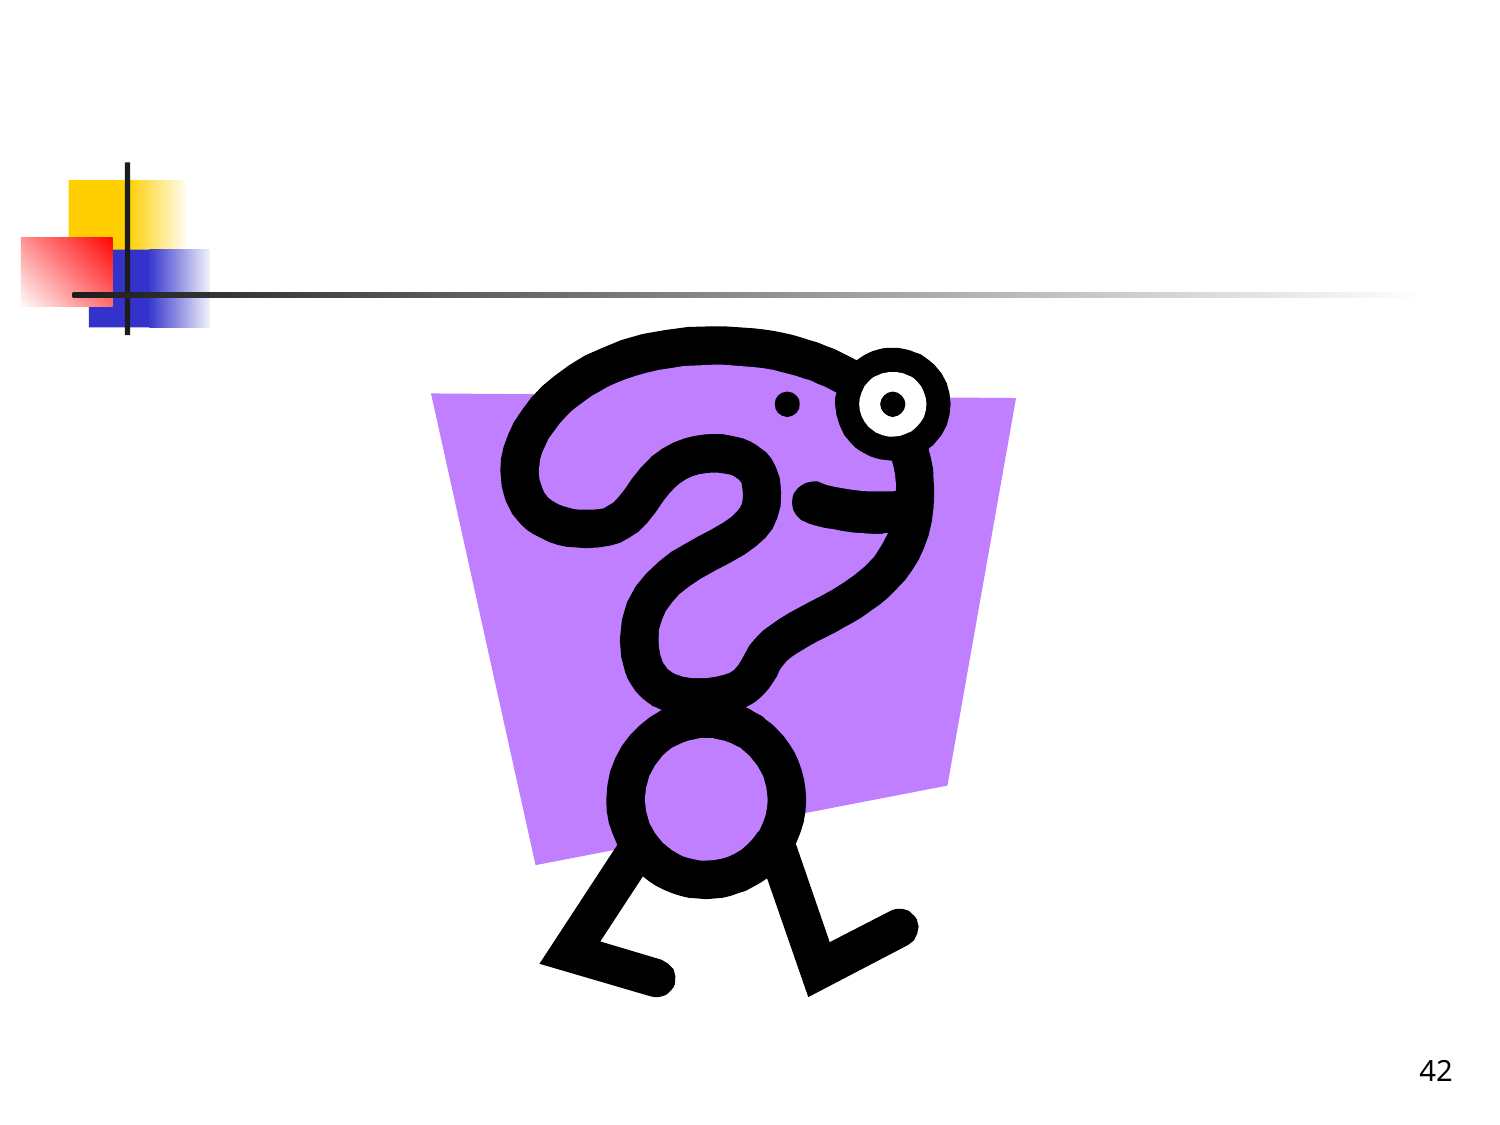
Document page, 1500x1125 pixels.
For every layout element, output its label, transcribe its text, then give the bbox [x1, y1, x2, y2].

picture [430, 326, 1016, 1000]
slide_number 42 [1155, 1024, 1468, 1100]
